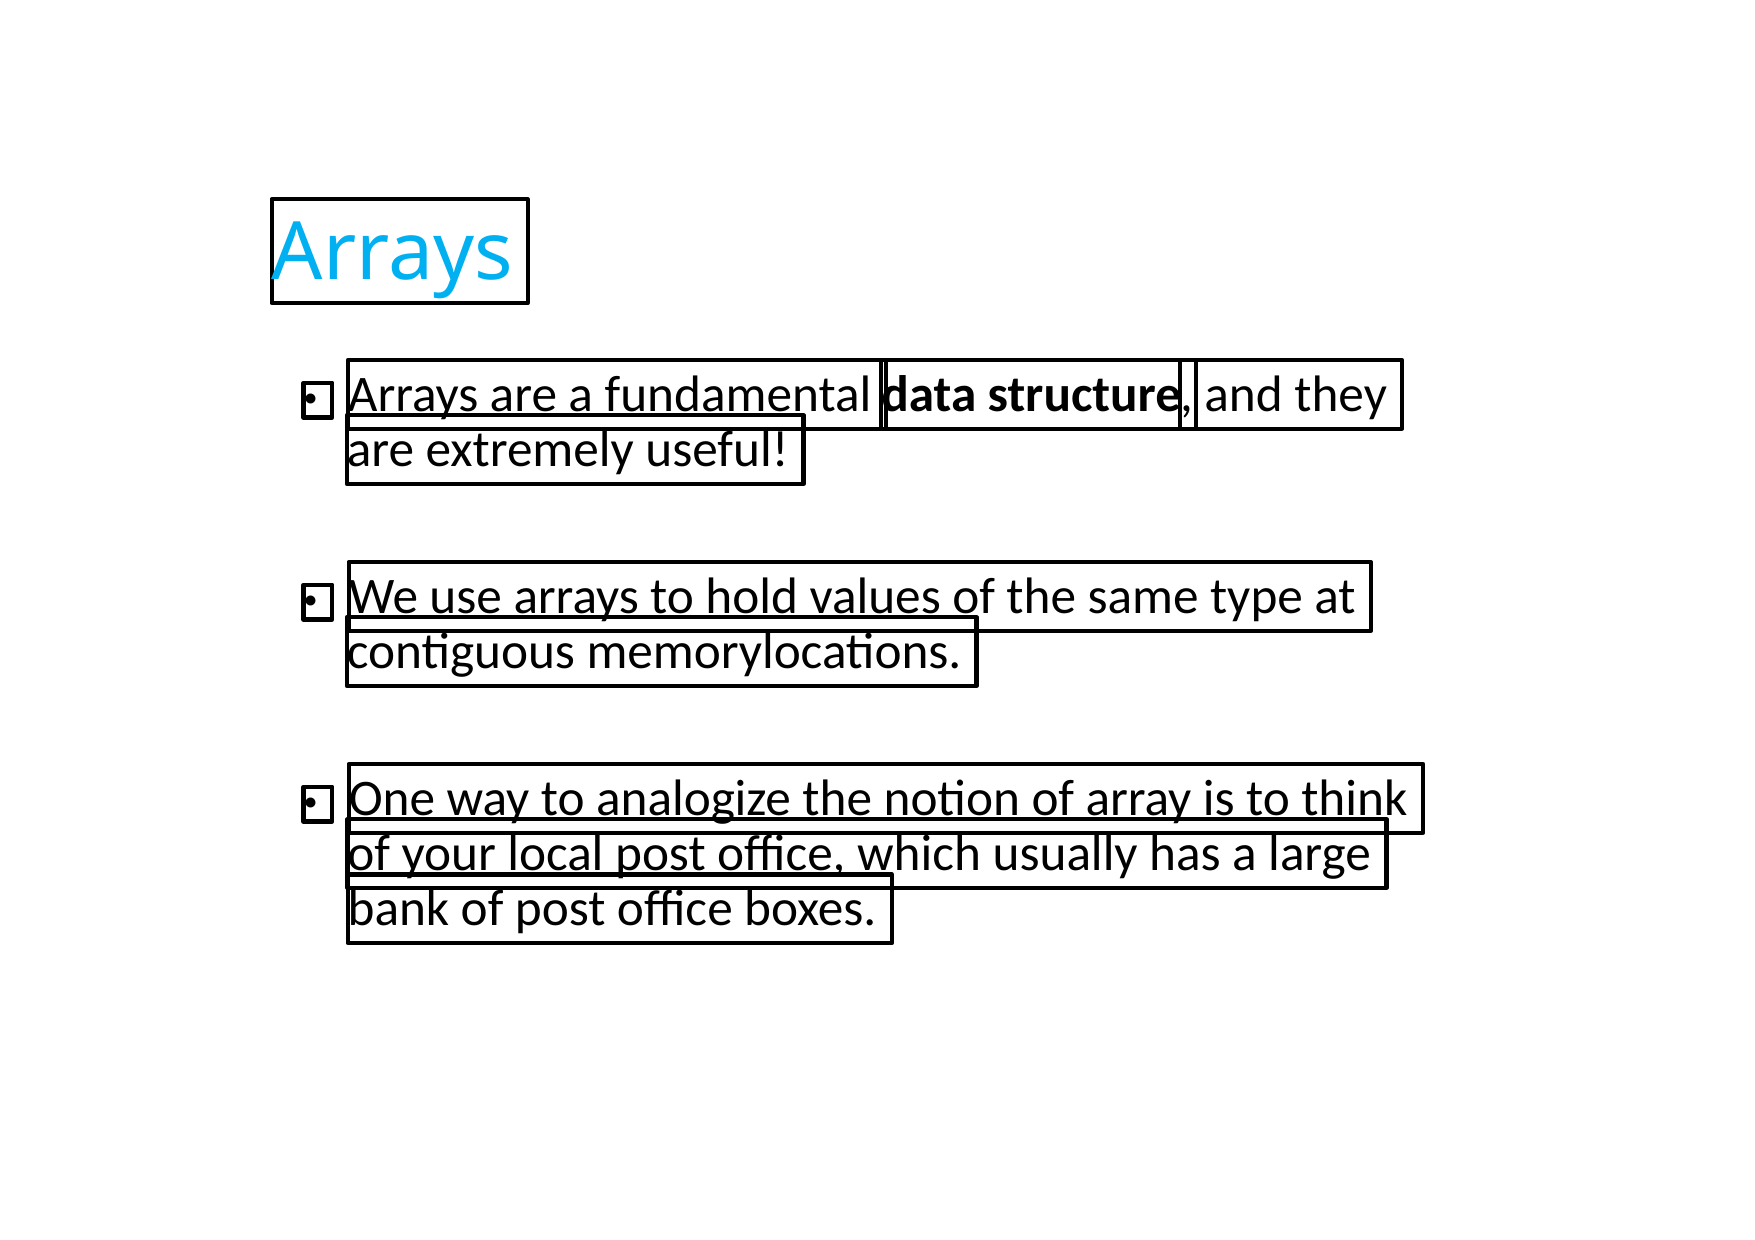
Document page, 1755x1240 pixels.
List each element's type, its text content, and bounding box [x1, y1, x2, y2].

text_box We use arrays to hold values of the same type at [347, 560, 1373, 633]
text_box of your local post office, which usually has a large [345, 817, 1389, 890]
text_box Arrays [270, 197, 530, 305]
text_box are extremely useful! [345, 413, 806, 486]
text_box ● [301, 381, 334, 420]
text_box ● [301, 785, 334, 824]
text_box , and they [1178, 358, 1404, 431]
text_box data structure [879, 358, 1178, 431]
text_box [0, 124, 1755, 1115]
text_box Arrays are a fundamental [346, 358, 879, 431]
text_box One way to analogize the notion of array is to think [347, 762, 1425, 835]
text_box bank of post office boxes. [346, 872, 894, 945]
text_box ● [301, 583, 334, 622]
text_box contiguous memorylocations. [345, 615, 979, 688]
